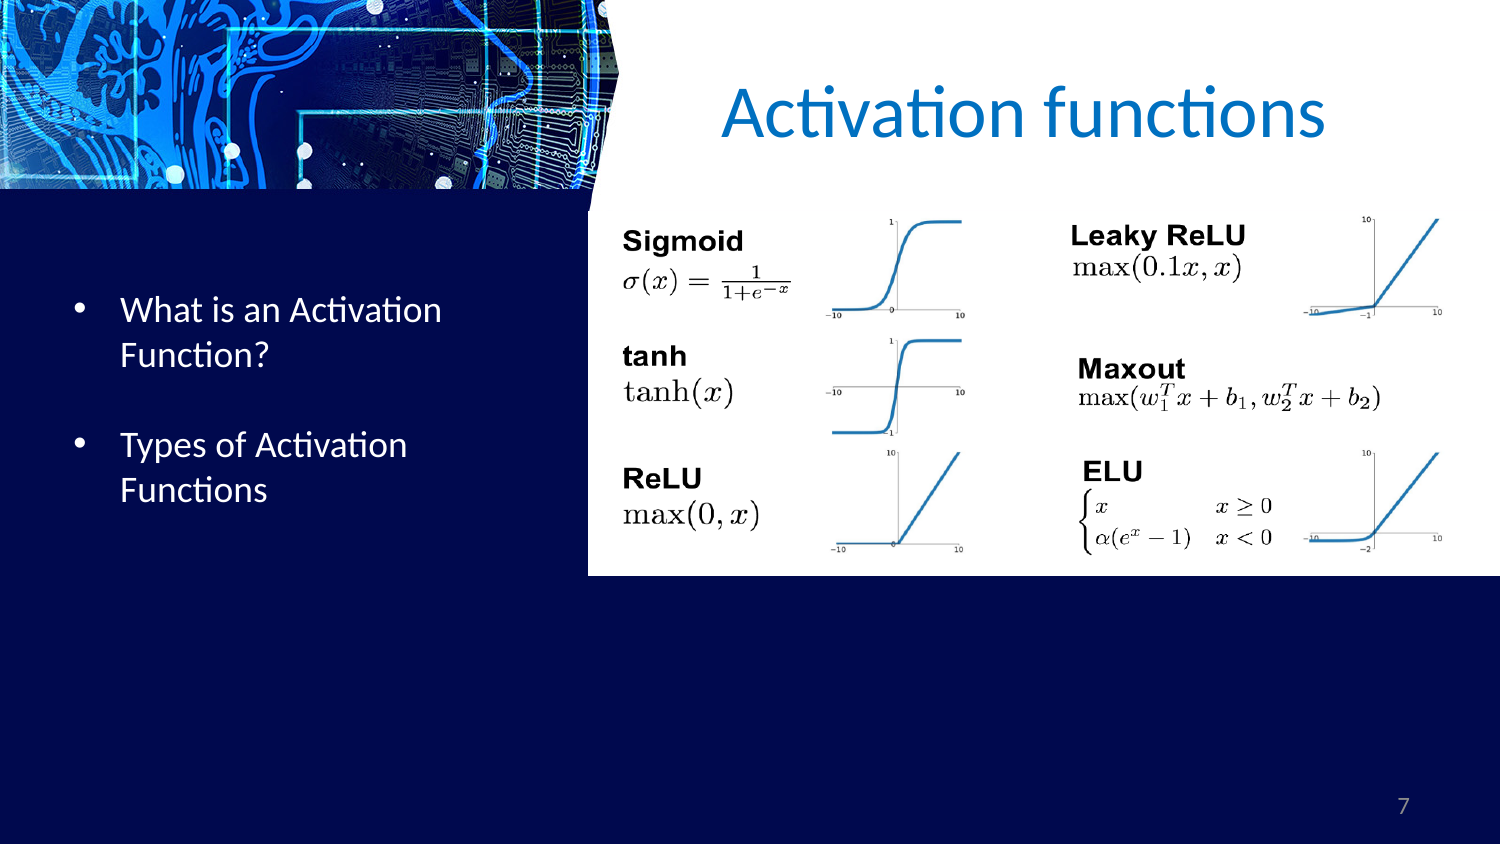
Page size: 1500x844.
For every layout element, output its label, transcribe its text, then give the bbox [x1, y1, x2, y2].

picture [0, 0, 1500, 844]
title Activation functions [616, 0, 1433, 209]
text_box What is an Activation Function? Types of Activation Functions [58, 277, 525, 563]
slide_number 7 [1074, 782, 1425, 827]
